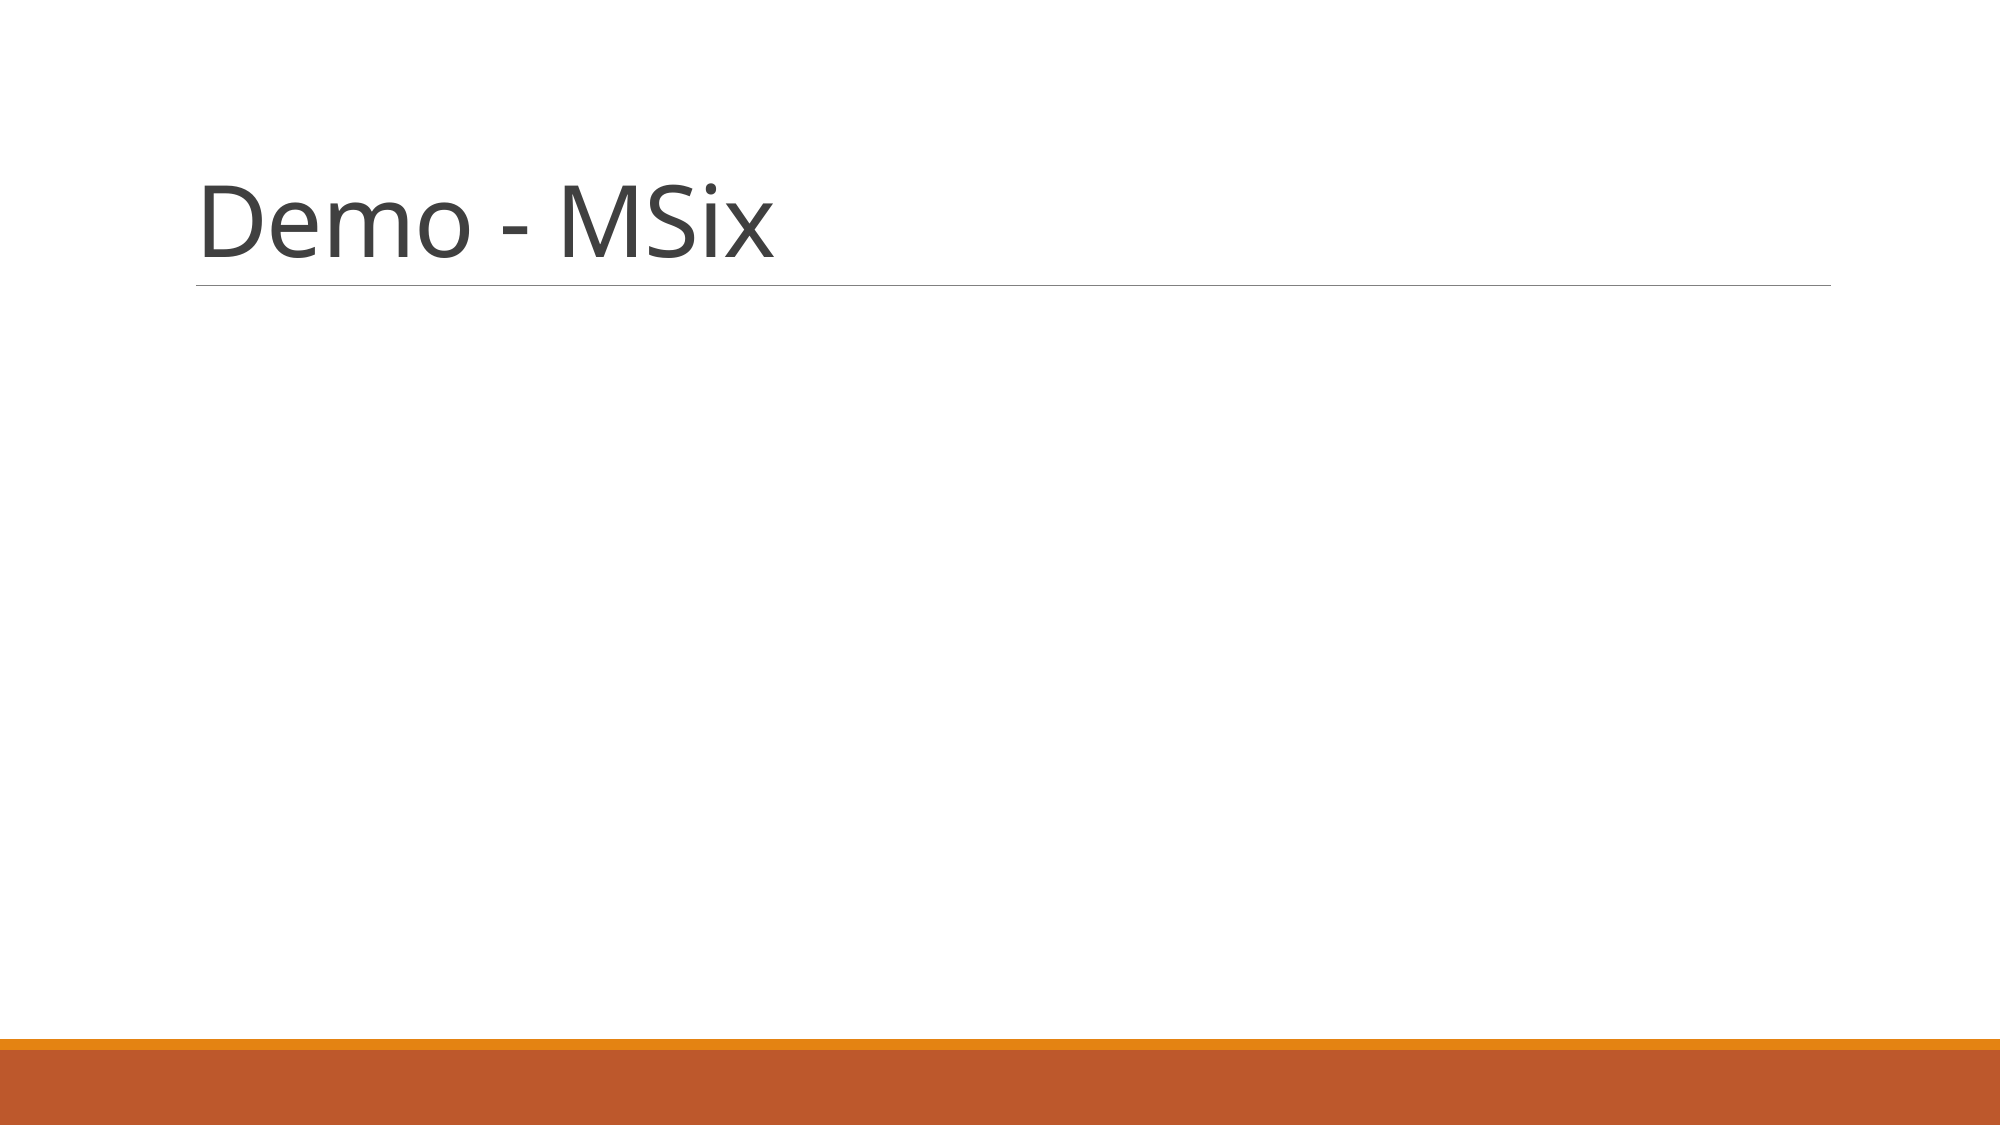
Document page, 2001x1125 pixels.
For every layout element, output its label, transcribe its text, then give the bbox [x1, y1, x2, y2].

title Demo - MSix [180, 47, 1830, 285]
